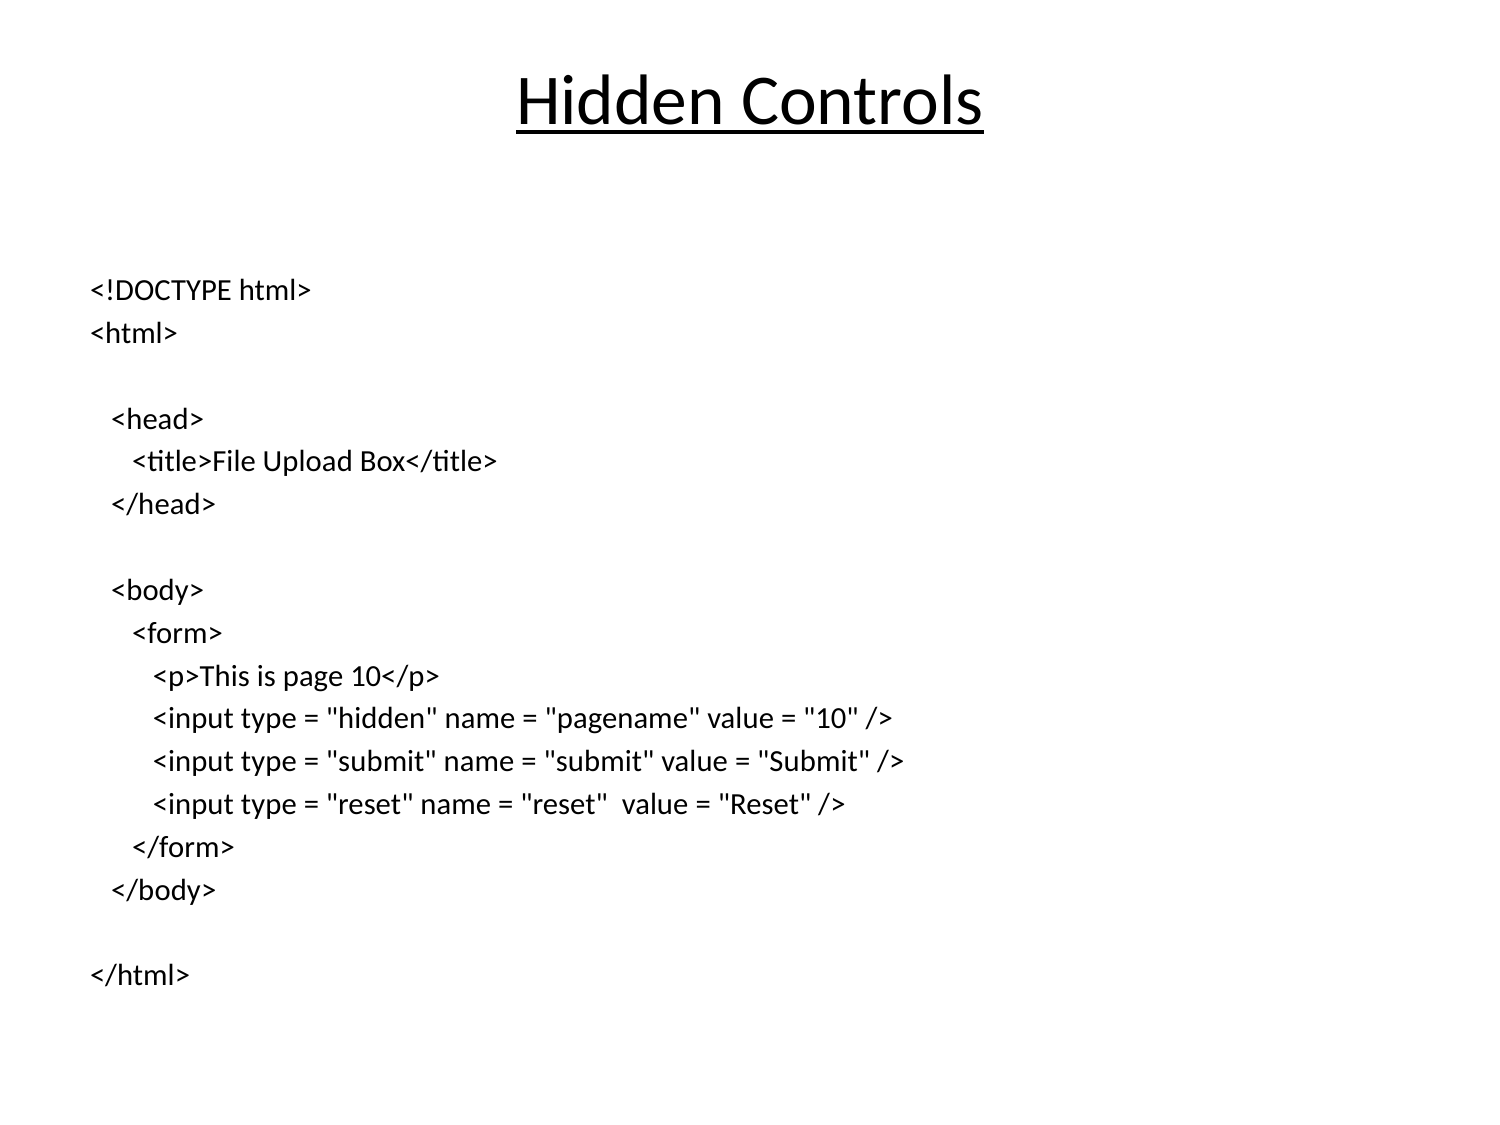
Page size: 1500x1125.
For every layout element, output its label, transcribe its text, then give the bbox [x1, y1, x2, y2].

list <!DOCTYPE html> <html> <head> <title>File Upload Box</title> </head> <body> <form> <p>This is page 10</p> <input type = "hidden" name = "pagename" value = "10" /> <input type = "submit" name = "submit" value = "Submit" /> <input type = "reset" name = "reset" value = "Reset" /> </form> </body> </html> [75, 262, 1425, 1005]
title Hidden Controls [75, 45, 1425, 233]
